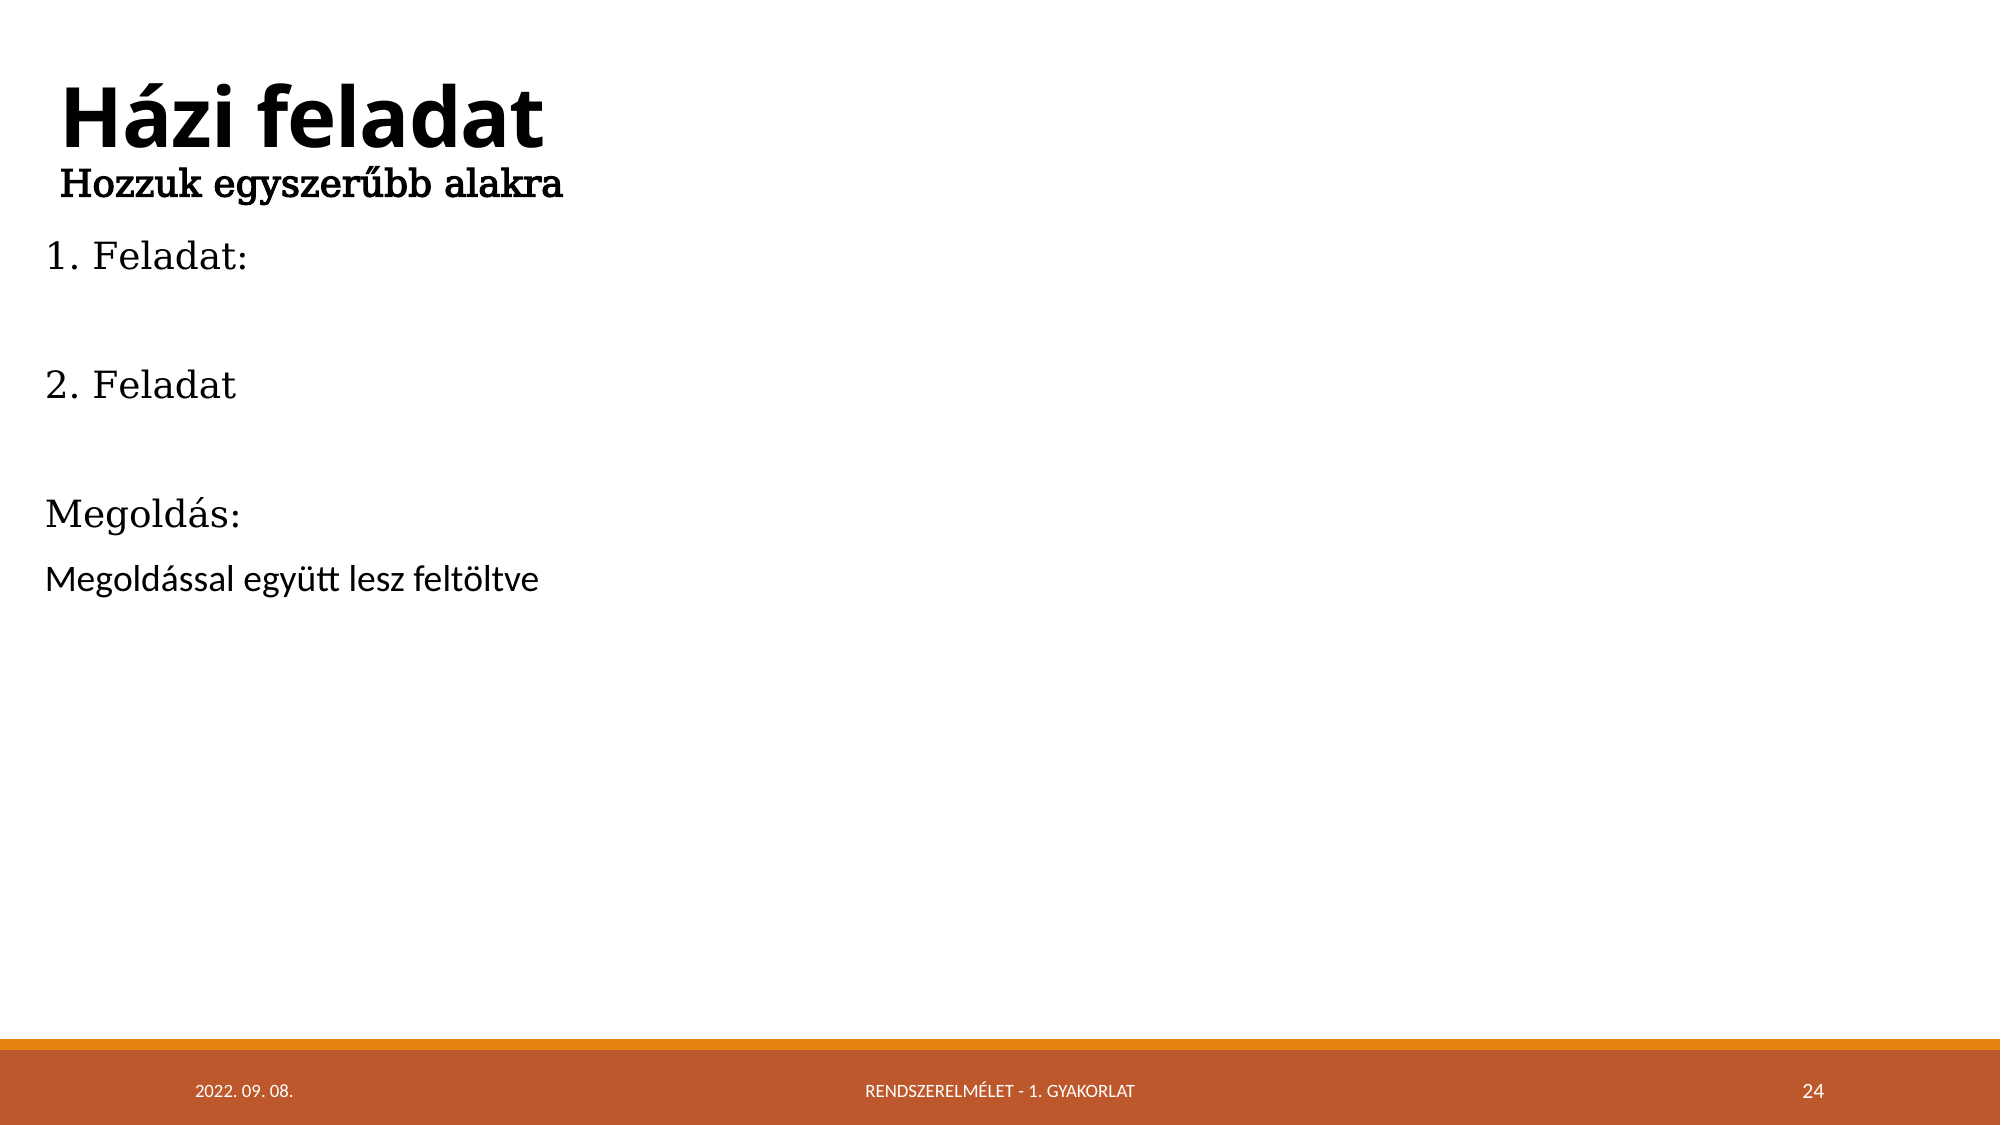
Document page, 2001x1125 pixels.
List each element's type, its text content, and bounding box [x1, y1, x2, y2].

footer Rendszerelmélet - 1. Gyakorlat [604, 1059, 1396, 1120]
title Házi feladat [44, 47, 1953, 173]
slide_number 24 [1624, 1059, 1840, 1120]
slide_number 2022. 09. 08. [180, 1059, 586, 1120]
